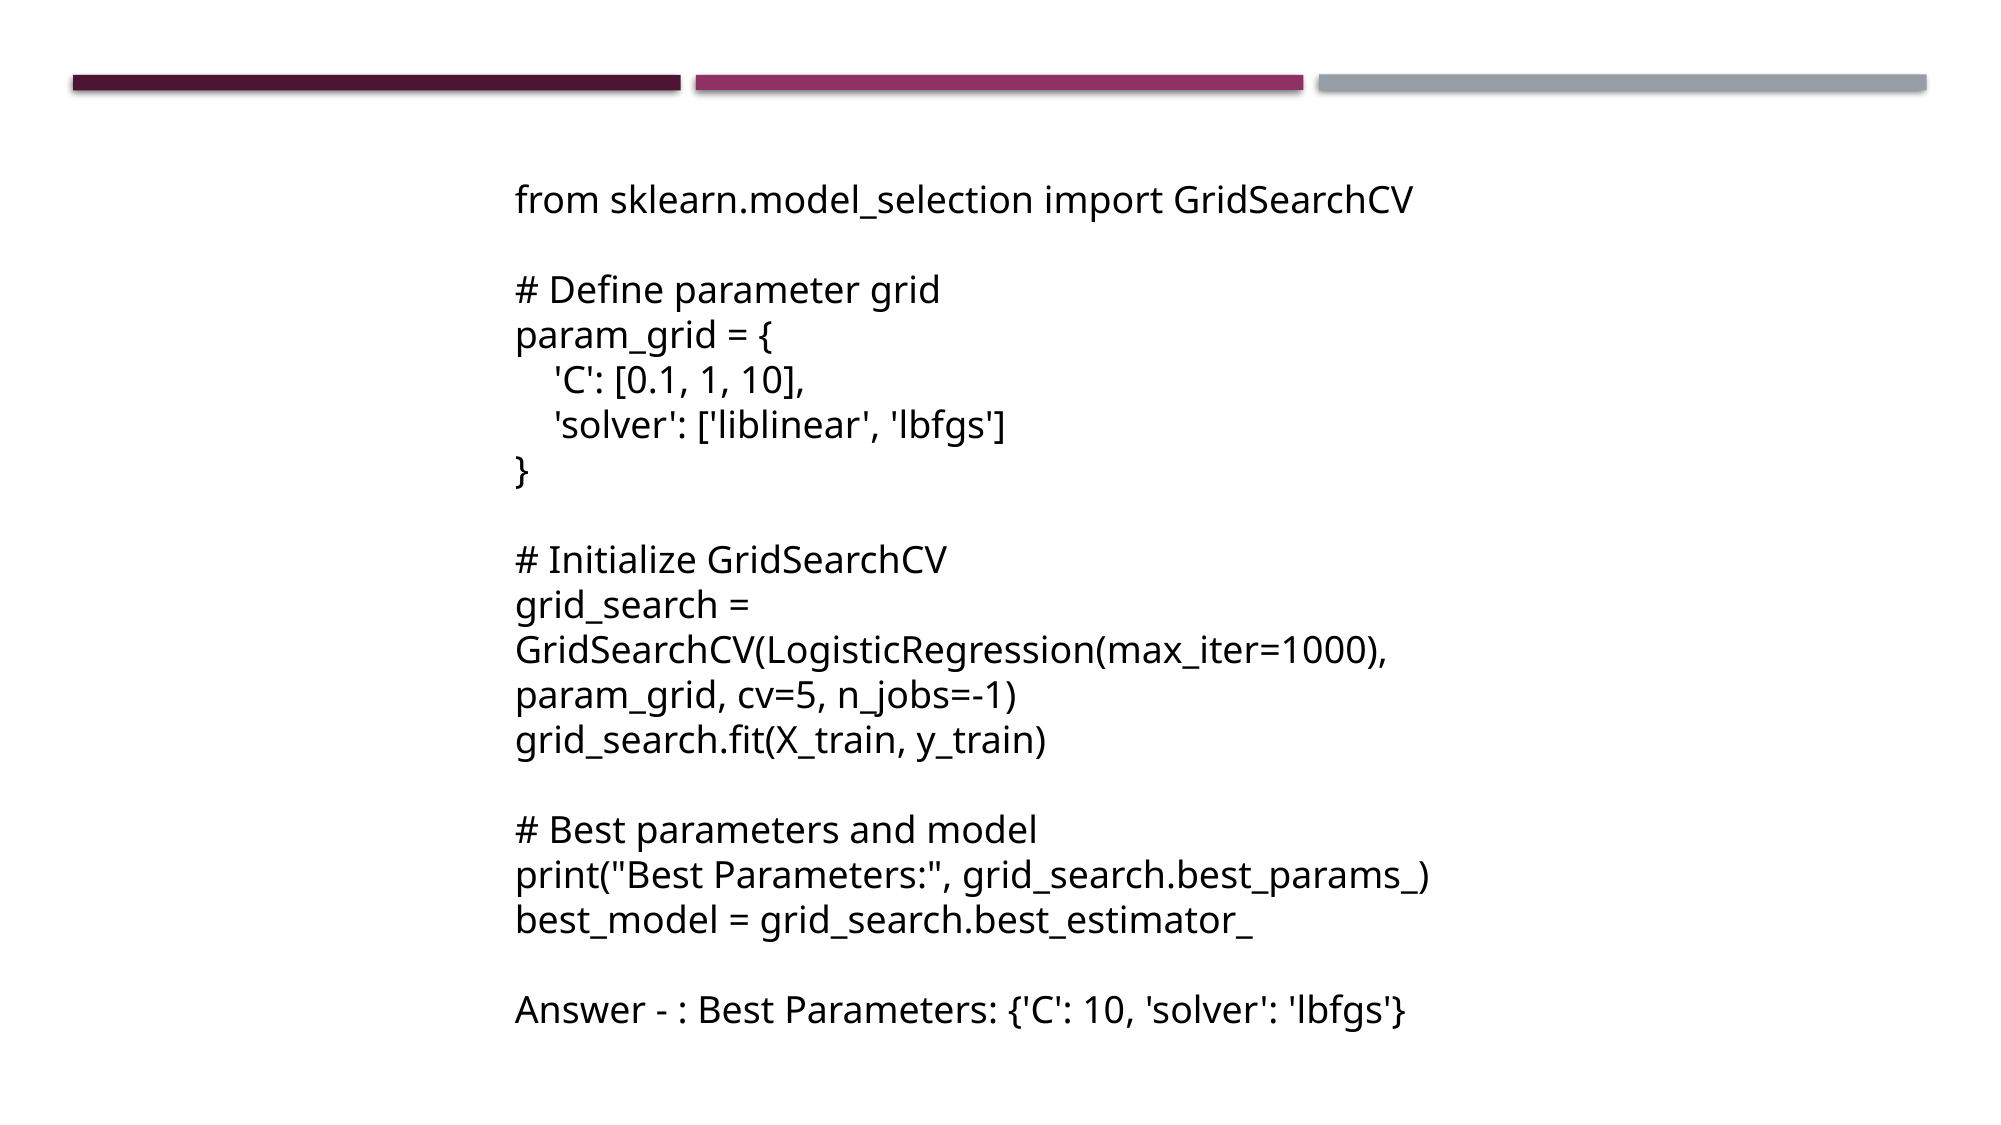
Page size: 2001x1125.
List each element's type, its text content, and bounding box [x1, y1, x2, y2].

text_box from sklearn.model_selection import GridSearchCV # Define parameter grid param_grid = { 'C': [0.1, 1, 10], 'solver': ['liblinear', 'lbfgs'] } # Initialize GridSearchCV grid_search = GridSearchCV(LogisticRegression(max_iter=1000), param_grid, cv=5, n_jobs=-1) grid_search.fit(X_train, y_train) # Best parameters and model print("Best Parameters:", grid_search.best_params_) best_model = grid_search.best_estimator_ Answer - : Best Parameters: {'C': 10, 'solver': 'lbfgs'} [500, 168, 1500, 1039]
